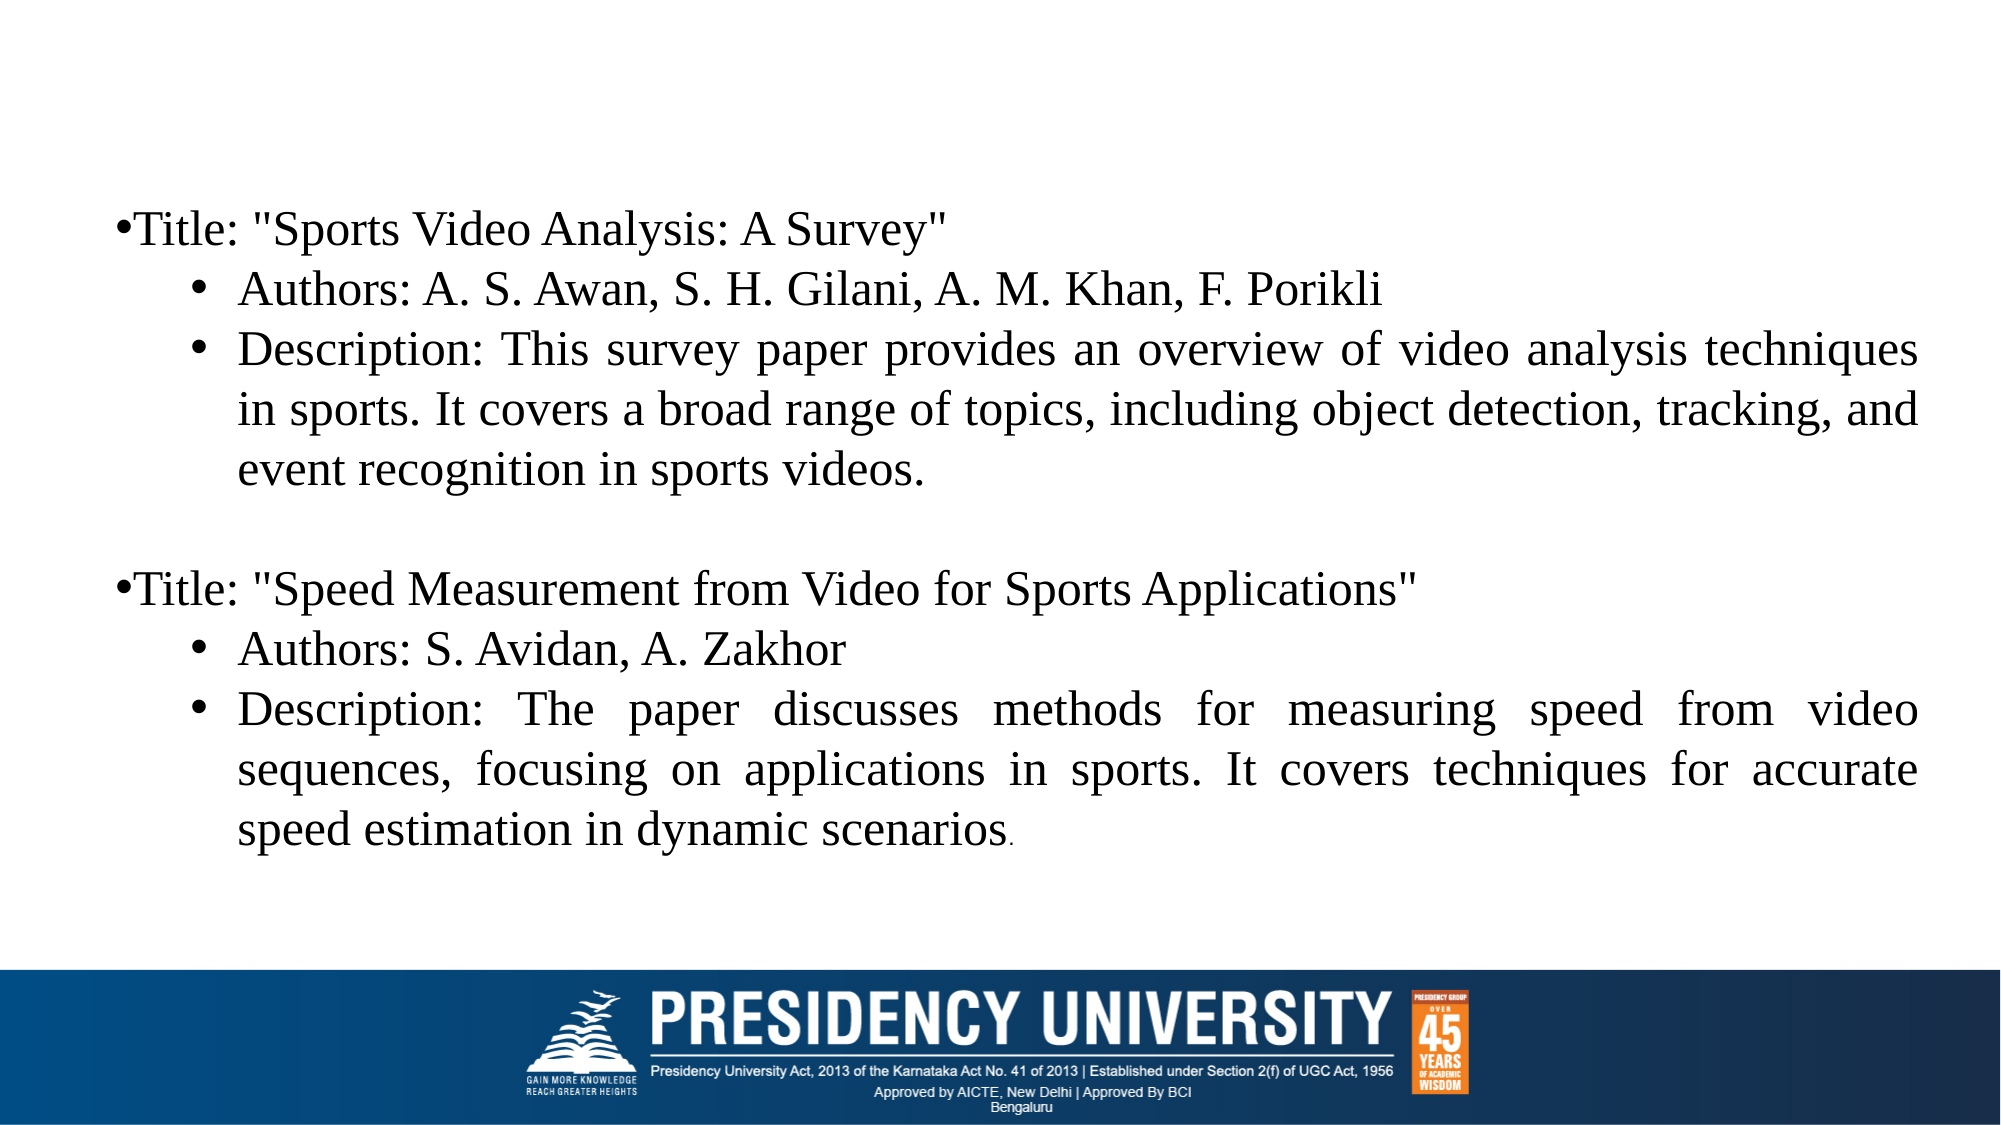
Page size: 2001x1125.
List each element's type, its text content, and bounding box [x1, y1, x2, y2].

text_box Title: "Sports Video Analysis: A Survey" Authors: A. S. Awan, S. H. Gilani, A. M. Khan, F. Porikli Description: This survey paper provides an overview of video analysis techniques in sports. It covers a broad range of topics, including object detection, tracking, and event recognition in sports videos. Title: "Speed Measurement from Video for Sports Applications" Authors: S. Avidan, A. Zakhor Description: The paper discusses methods for measuring speed from video sequences, focusing on applications in sports. It covers techniques for accurate speed estimation in dynamic scenarios. [100, 188, 1935, 864]
picture [0, 0, 2001, 1125]
